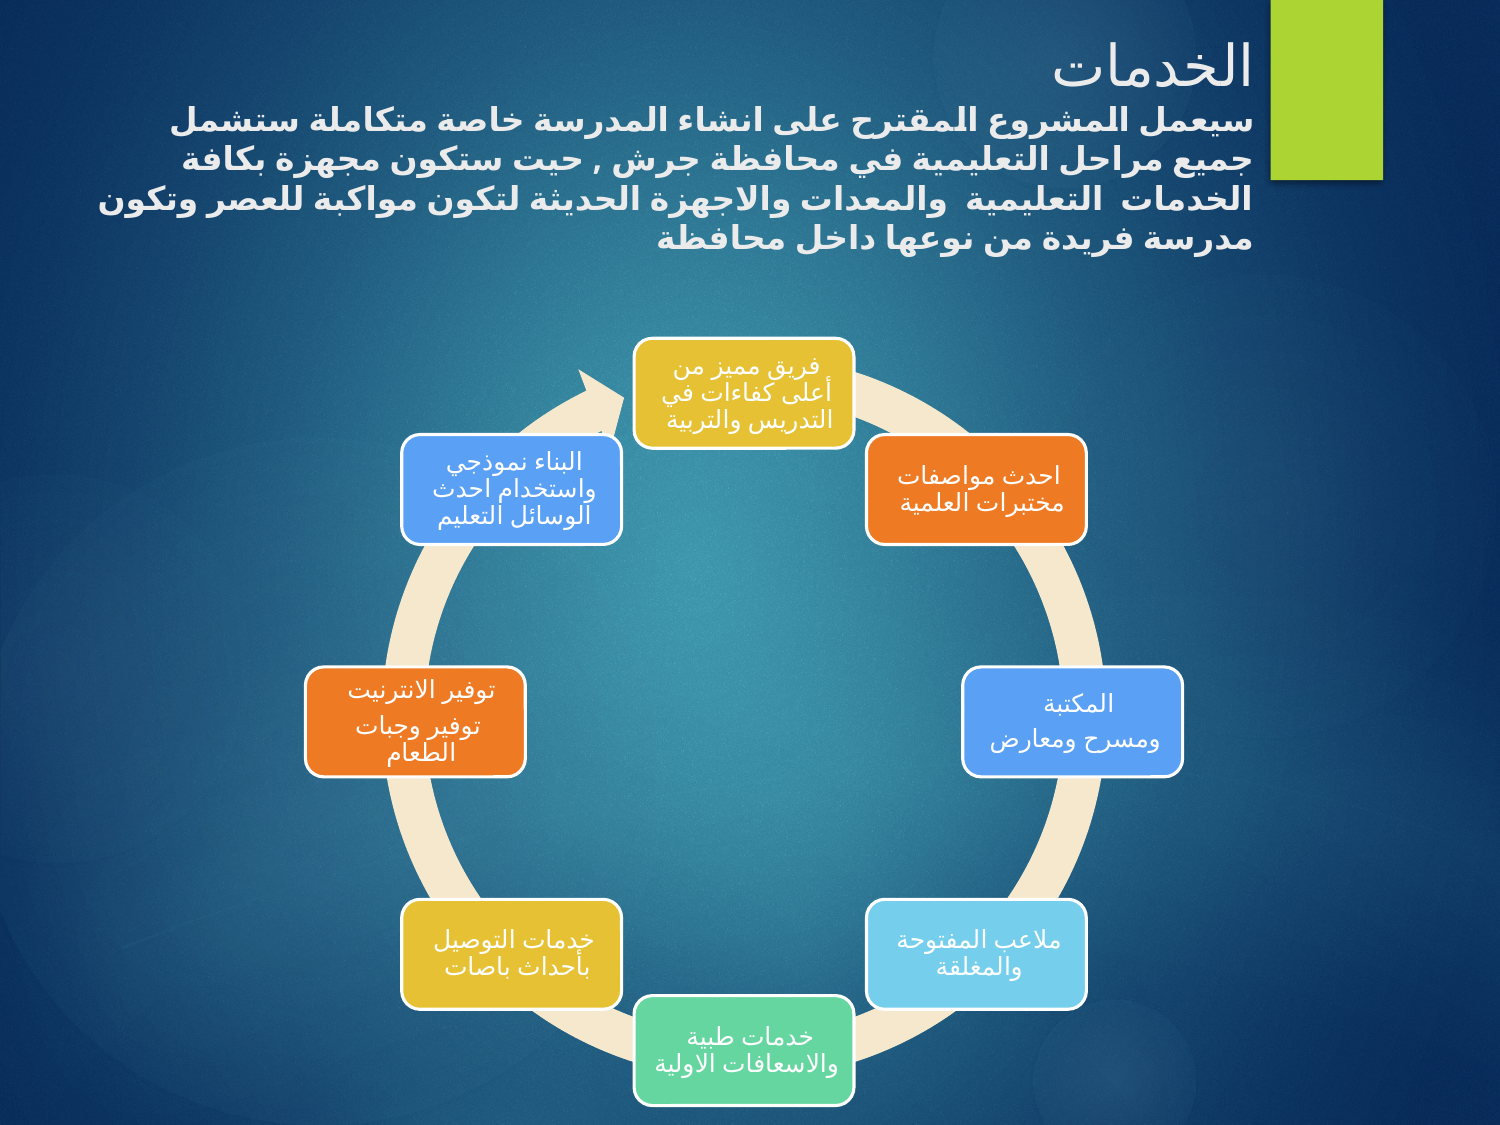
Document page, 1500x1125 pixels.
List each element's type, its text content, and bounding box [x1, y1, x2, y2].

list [17, 337, 1471, 1107]
title الخدمات سيعمل المشروع المقترح على انشاء المدرسة خاصة متكاملة ستشمل جميع مراحل التعليمية في محافظة جرش , حيت ستكون مجهزة بكافة الخدمات التعليمية والمعدات والاجهزة الحديثة لتكون مواكبة للعصر وتكون مدرسة فريدة من نوعها داخل محافظة [76, 21, 1270, 268]
